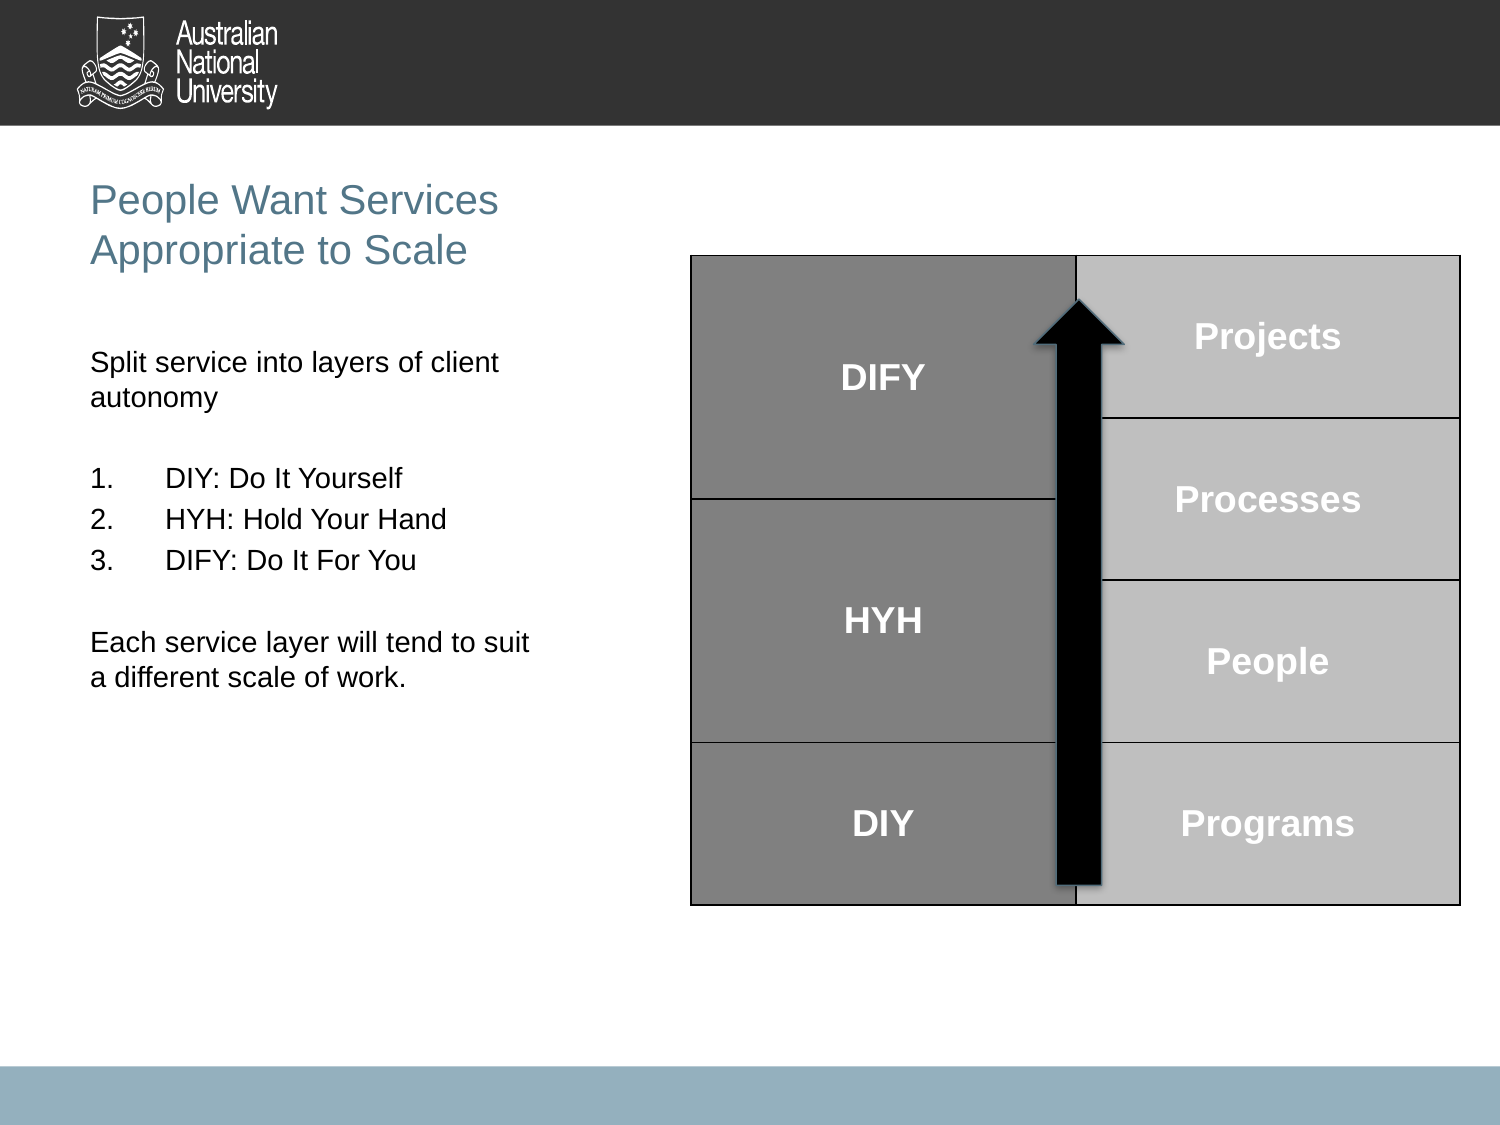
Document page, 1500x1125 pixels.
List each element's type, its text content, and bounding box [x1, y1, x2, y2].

table_header Projects [1077, 256, 1459, 417]
text_box [1032, 298, 1125, 887]
table_cell DIY [692, 743, 1075, 904]
table_cell People [1107, 581, 1459, 742]
title People Want Services Appropriate to Scale [75, 90, 569, 281]
table_cell Processes [1107, 419, 1459, 579]
table_cell Programs [1077, 743, 1459, 904]
table_header DIFY [692, 256, 1075, 498]
table_cell HYH [692, 500, 1051, 742]
list Split service into layers of client autonomy DIY: Do It Yourself HYH: Hold Your Hand DIFY: Do It For You Each service layer will tend to suit a different scale of work. [75, 294, 569, 1065]
